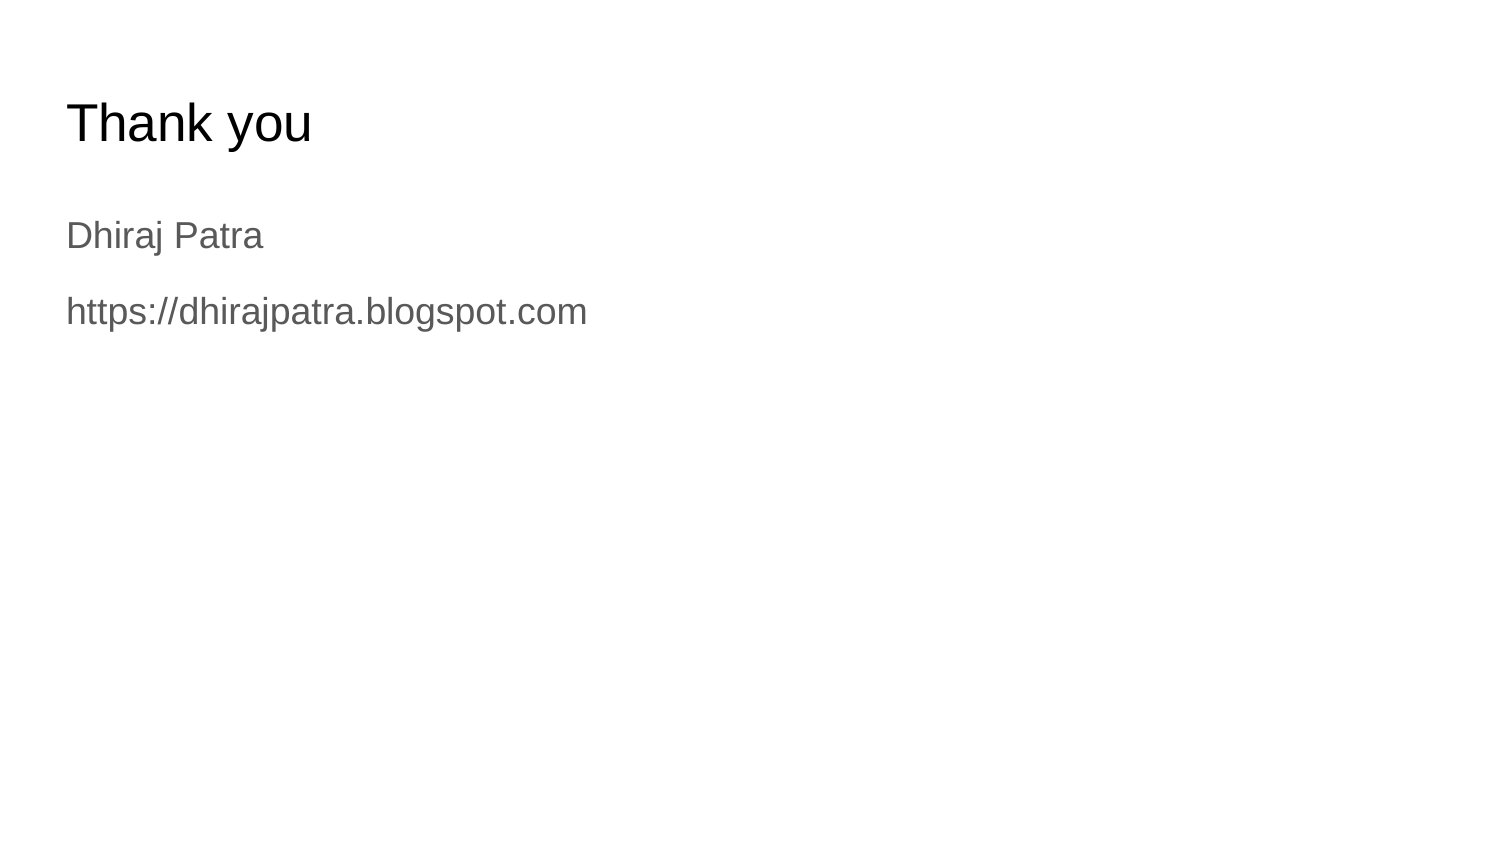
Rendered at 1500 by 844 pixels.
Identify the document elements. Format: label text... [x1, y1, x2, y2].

title Thank you [51, 72, 1449, 167]
list Dhiraj Patra https://dhirajpatra.blogspot.com [51, 189, 1449, 750]
